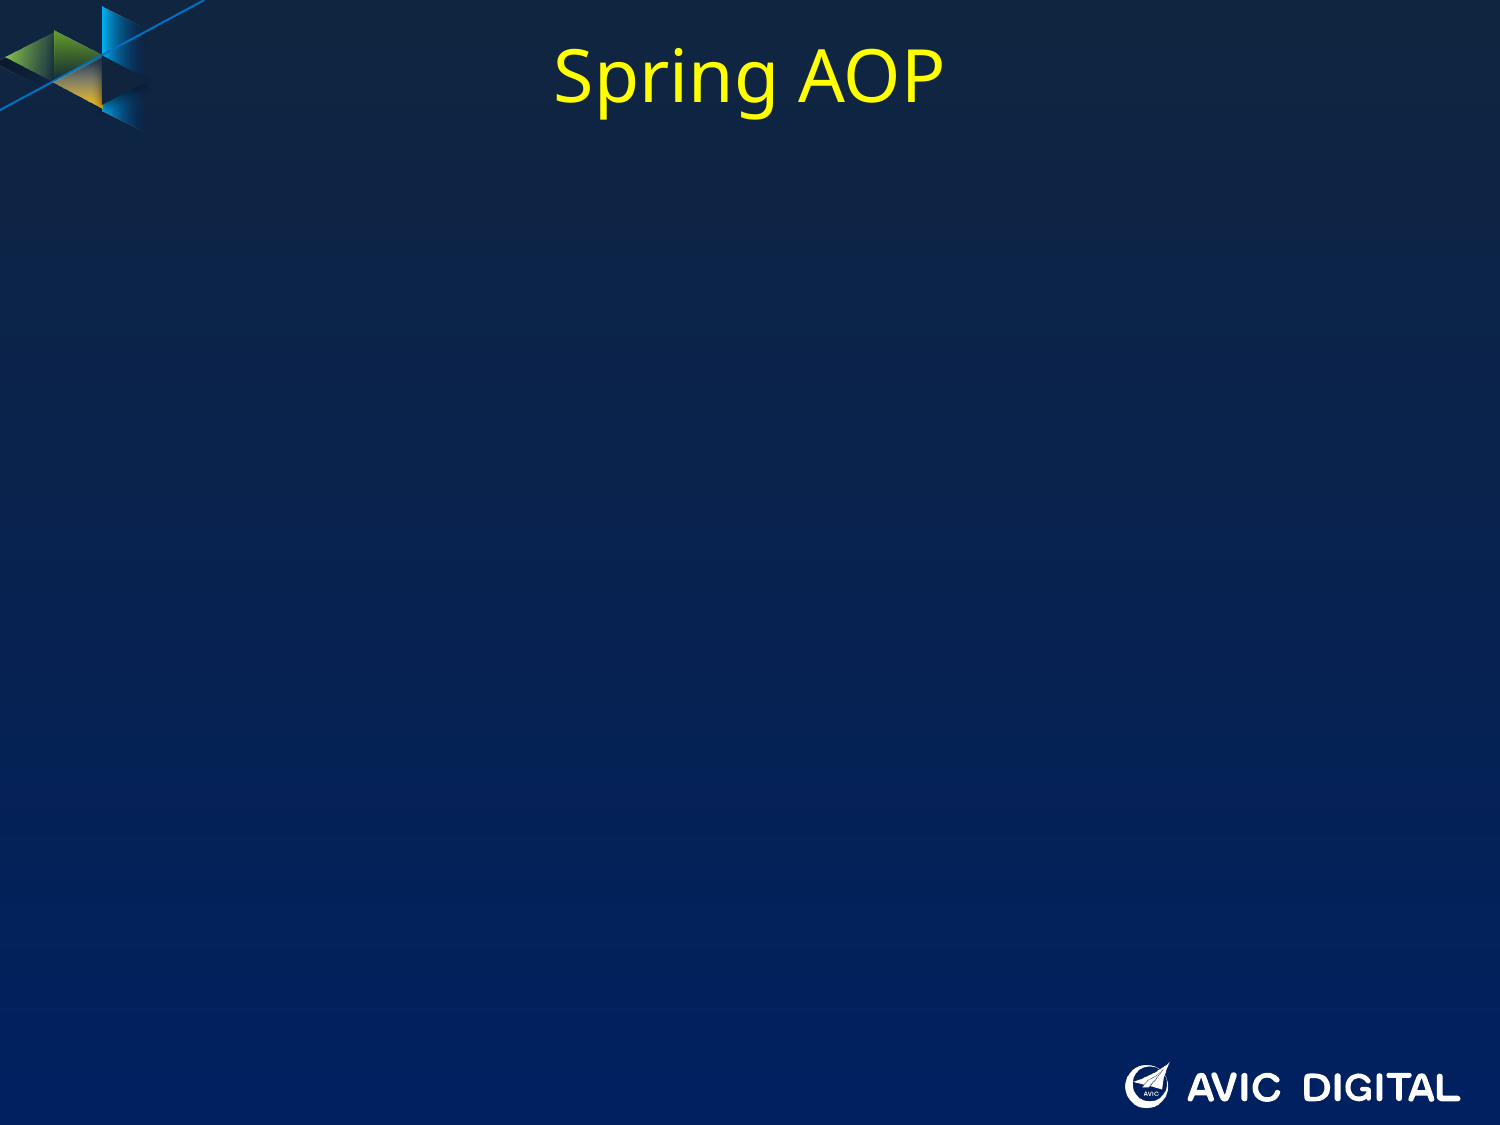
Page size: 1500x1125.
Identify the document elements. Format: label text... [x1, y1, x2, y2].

picture [1116, 1058, 1180, 1110]
title Spring AOP [75, 21, 1425, 126]
